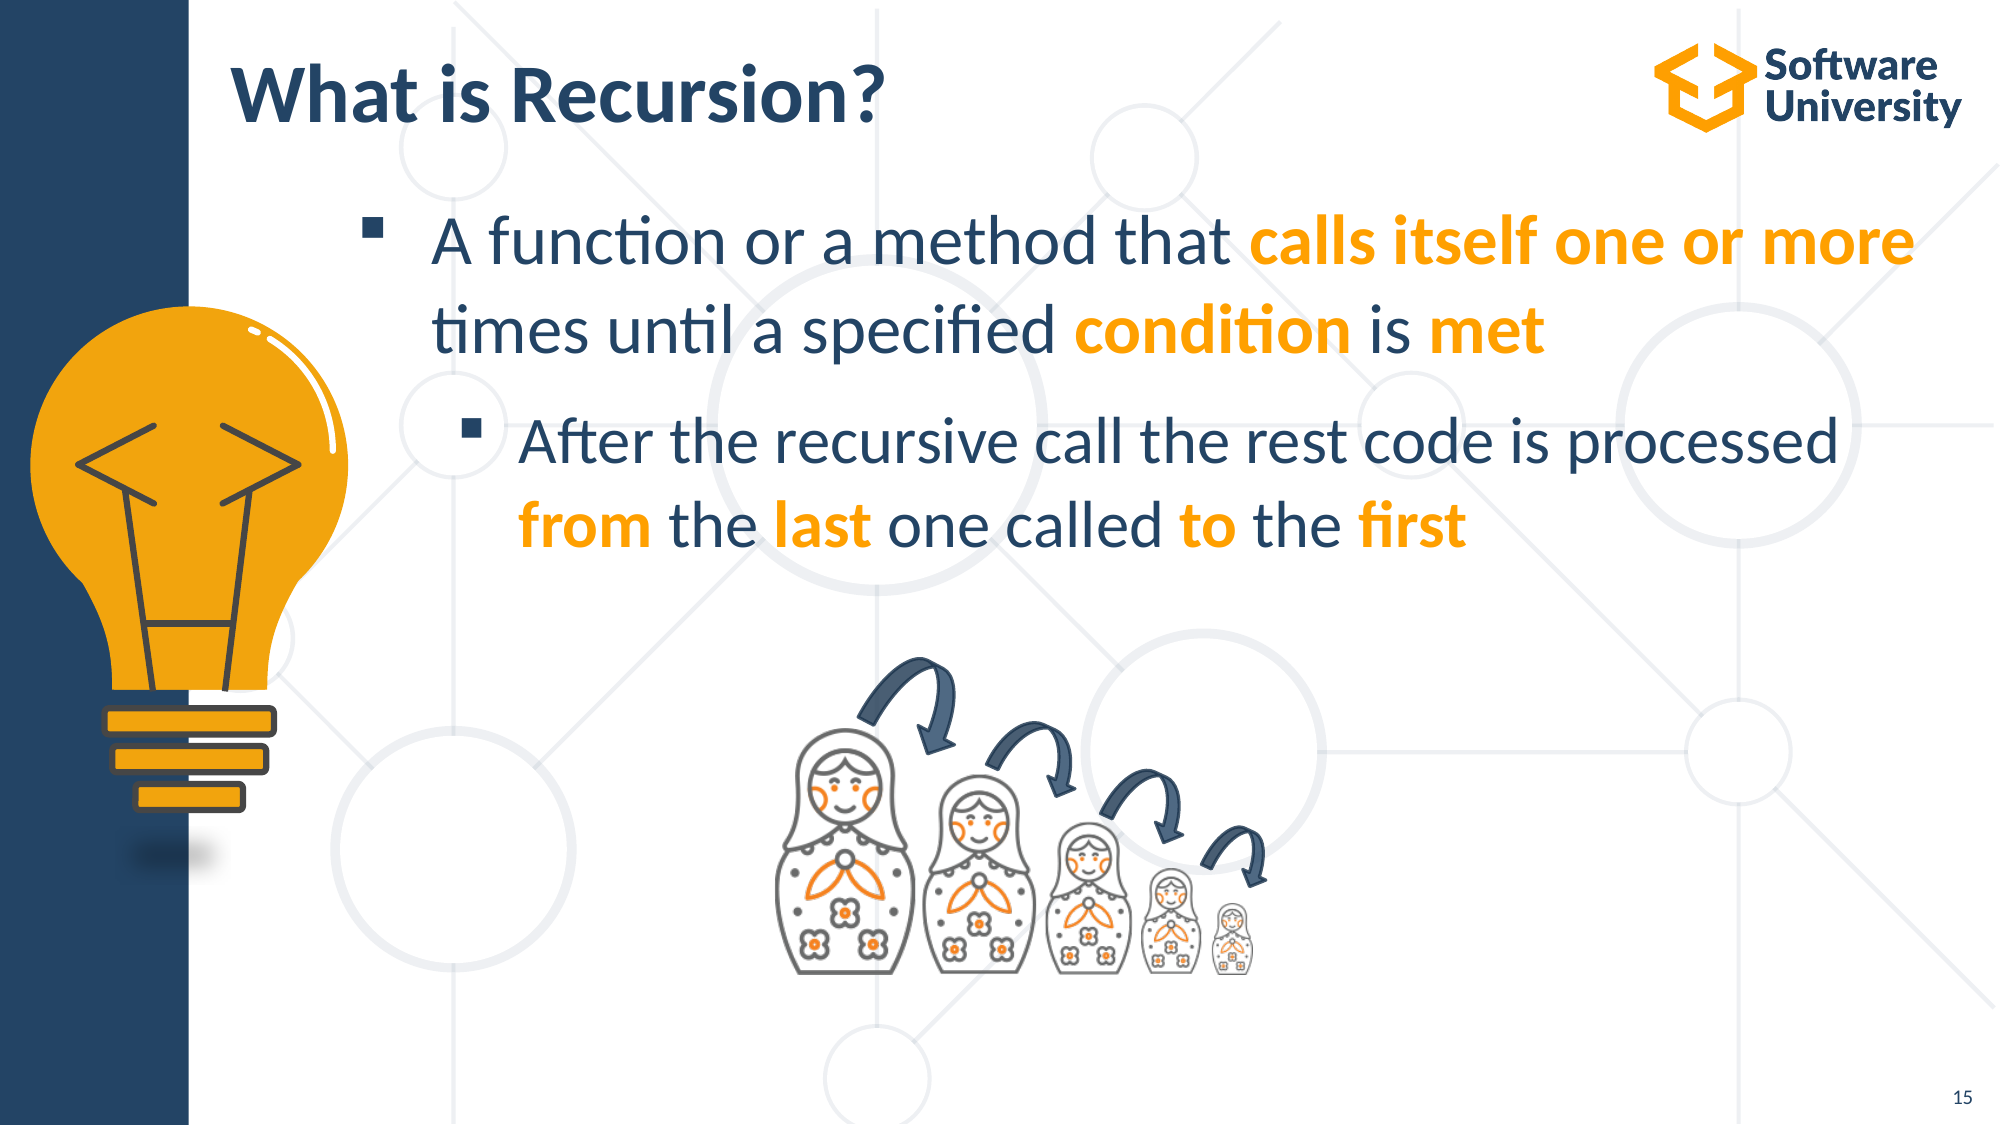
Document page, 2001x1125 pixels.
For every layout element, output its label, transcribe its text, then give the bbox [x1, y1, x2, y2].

list A function or a method that calls itself one or more times until a specified condition is met After the recursive call the rest code is processed from the last one called to the first [338, 183, 1968, 1050]
picture [1641, 31, 1973, 145]
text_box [774, 662, 1276, 976]
slide_number 15 [1927, 1067, 1989, 1117]
title What is Recursion? [212, 16, 1591, 162]
